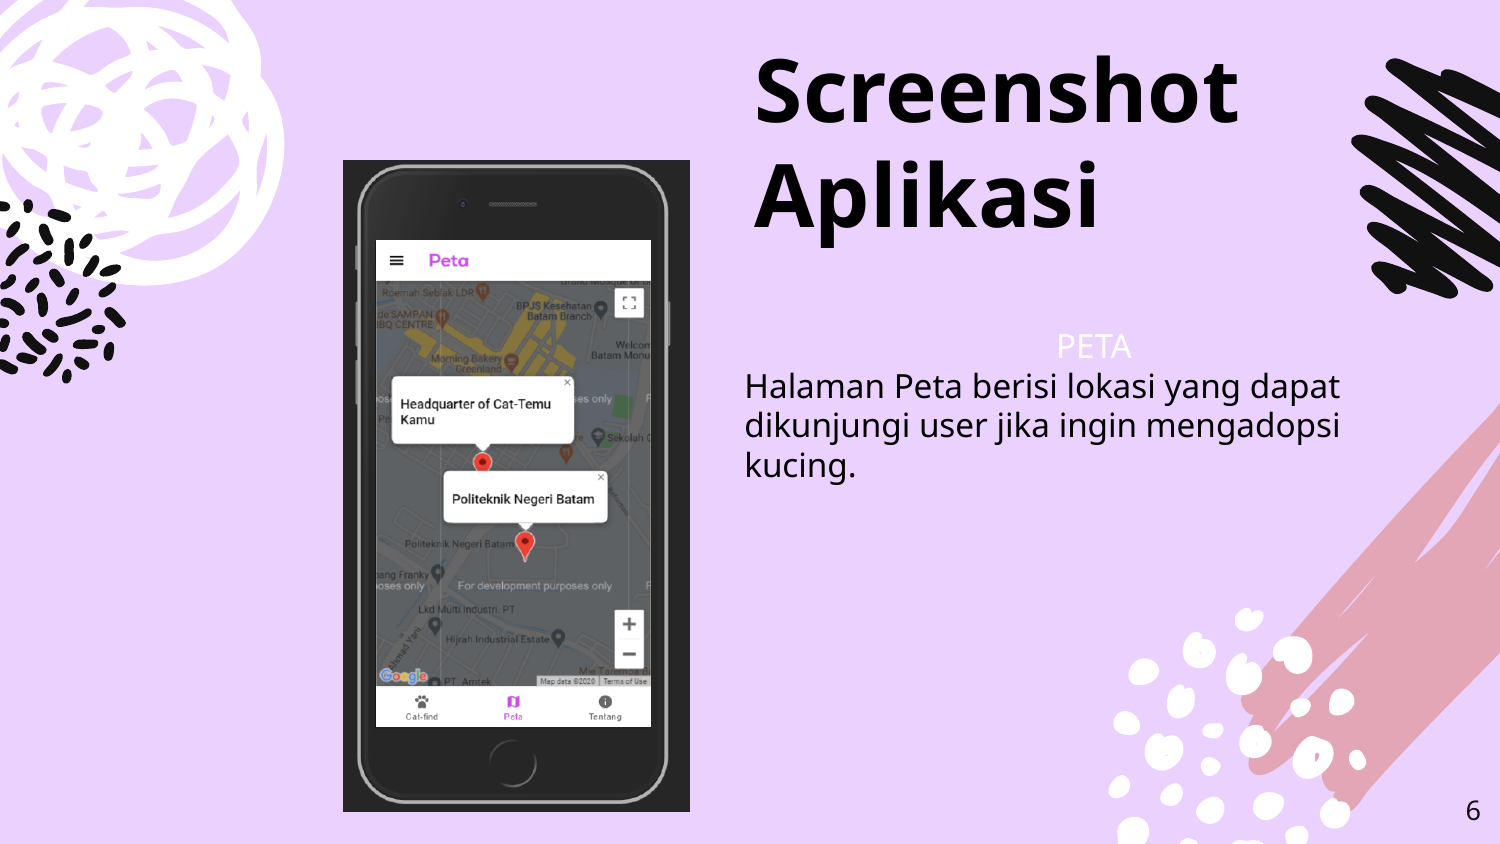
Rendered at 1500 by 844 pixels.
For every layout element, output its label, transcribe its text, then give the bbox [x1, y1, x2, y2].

text_box Screenshot Aplikasi [740, 28, 1279, 253]
text_box PETA Halaman Peta berisi lokasi yang dapat dikunjungi user jika ingin mengadopsi kucing. [708, 317, 1459, 492]
picture [343, 160, 690, 812]
slide_number 6 [1391, 779, 1482, 844]
